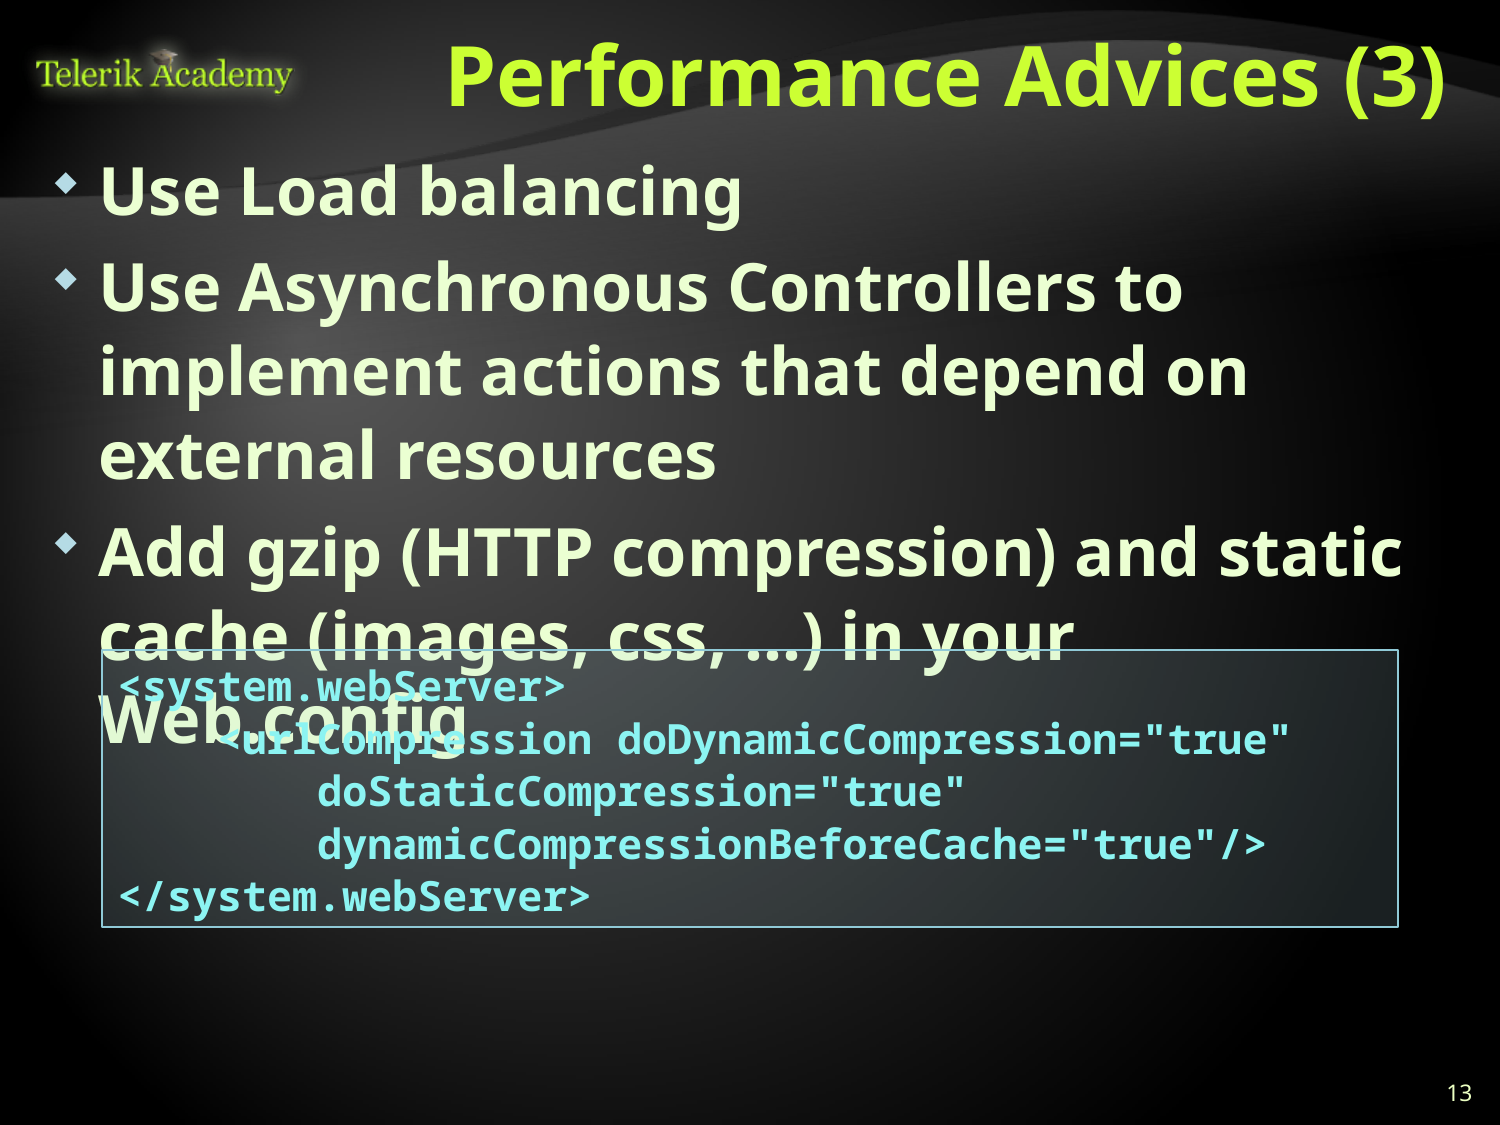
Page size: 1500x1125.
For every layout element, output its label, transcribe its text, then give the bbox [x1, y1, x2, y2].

slide_number 13 [1412, 1074, 1488, 1113]
text_box <system.webServer> <urlCompression doDynamicCompression="true" doStaticCompression="true" dynamicCompressionBeforeCache="true"/> </system.webServer> [102, 650, 1398, 928]
list Use Load balancing Use Asynchronous Controllers to implement actions that depend on external resources Add gzip (HTTP compression) and static cache (images, css, ...) in your Web.config Remove unused HTTP Modules [37, 137, 1463, 1088]
picture [0, 0, 1500, 1125]
title Performance Advices (3) [16, 12, 1463, 137]
